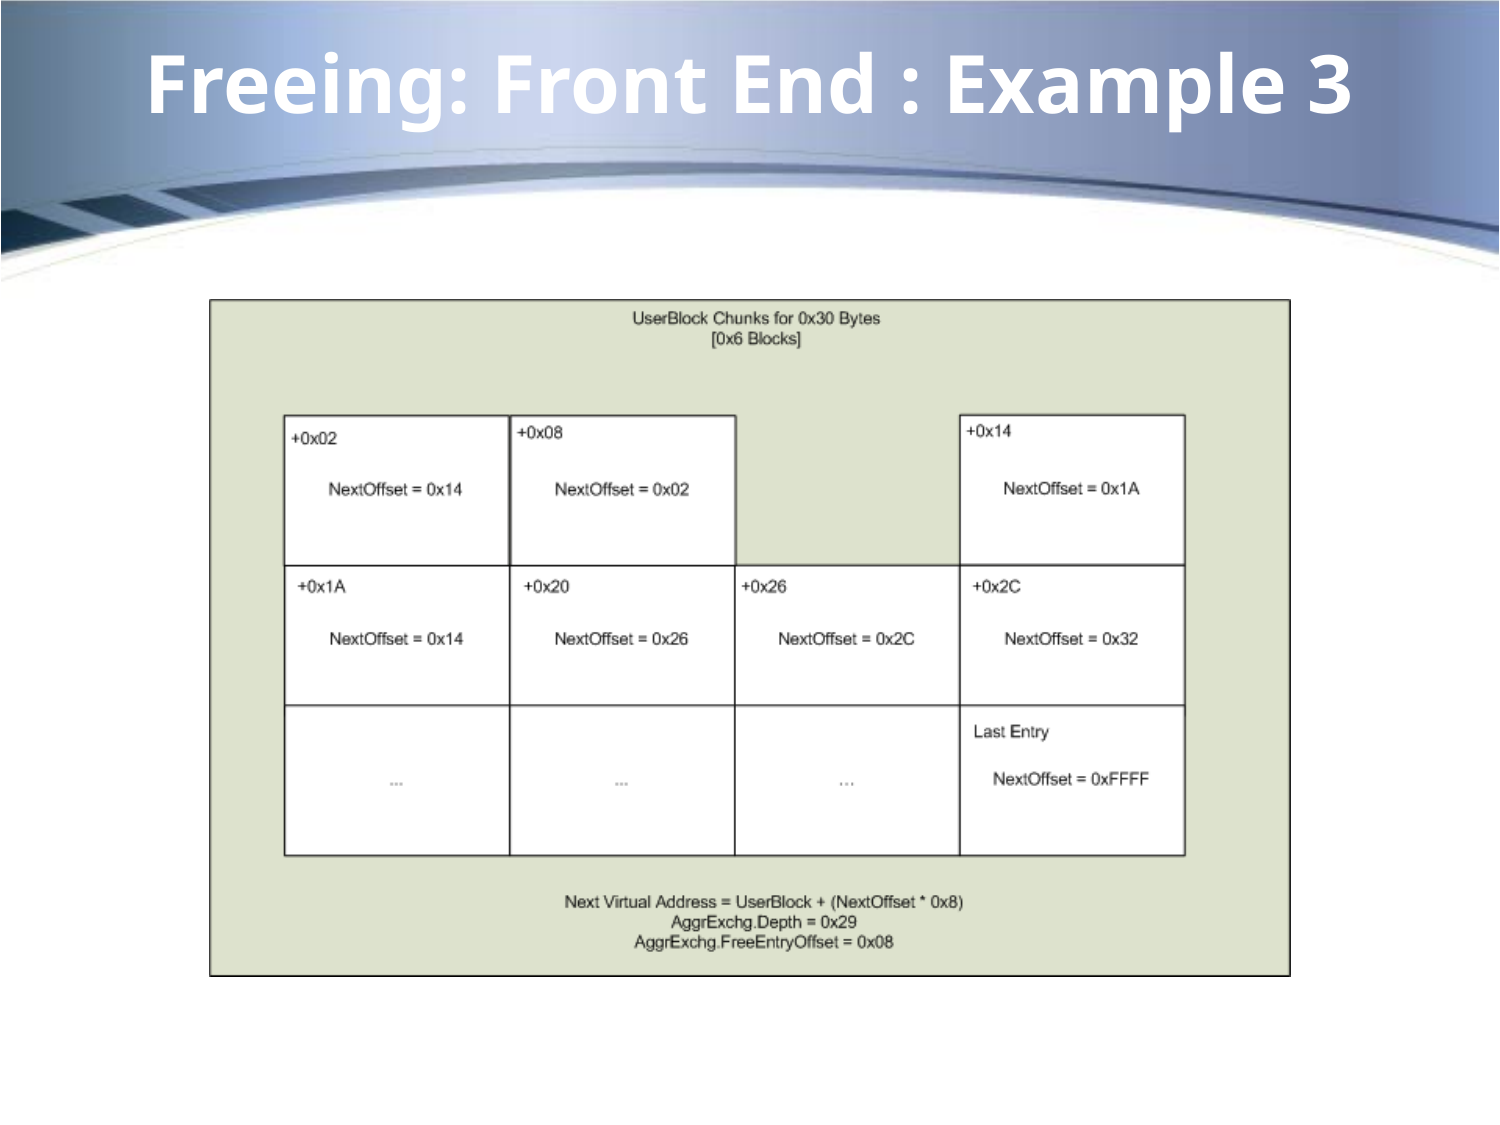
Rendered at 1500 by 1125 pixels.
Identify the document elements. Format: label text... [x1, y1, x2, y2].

picture [1, 0, 1499, 1125]
title Freeing: Front End : Example 3 [75, 0, 1425, 175]
